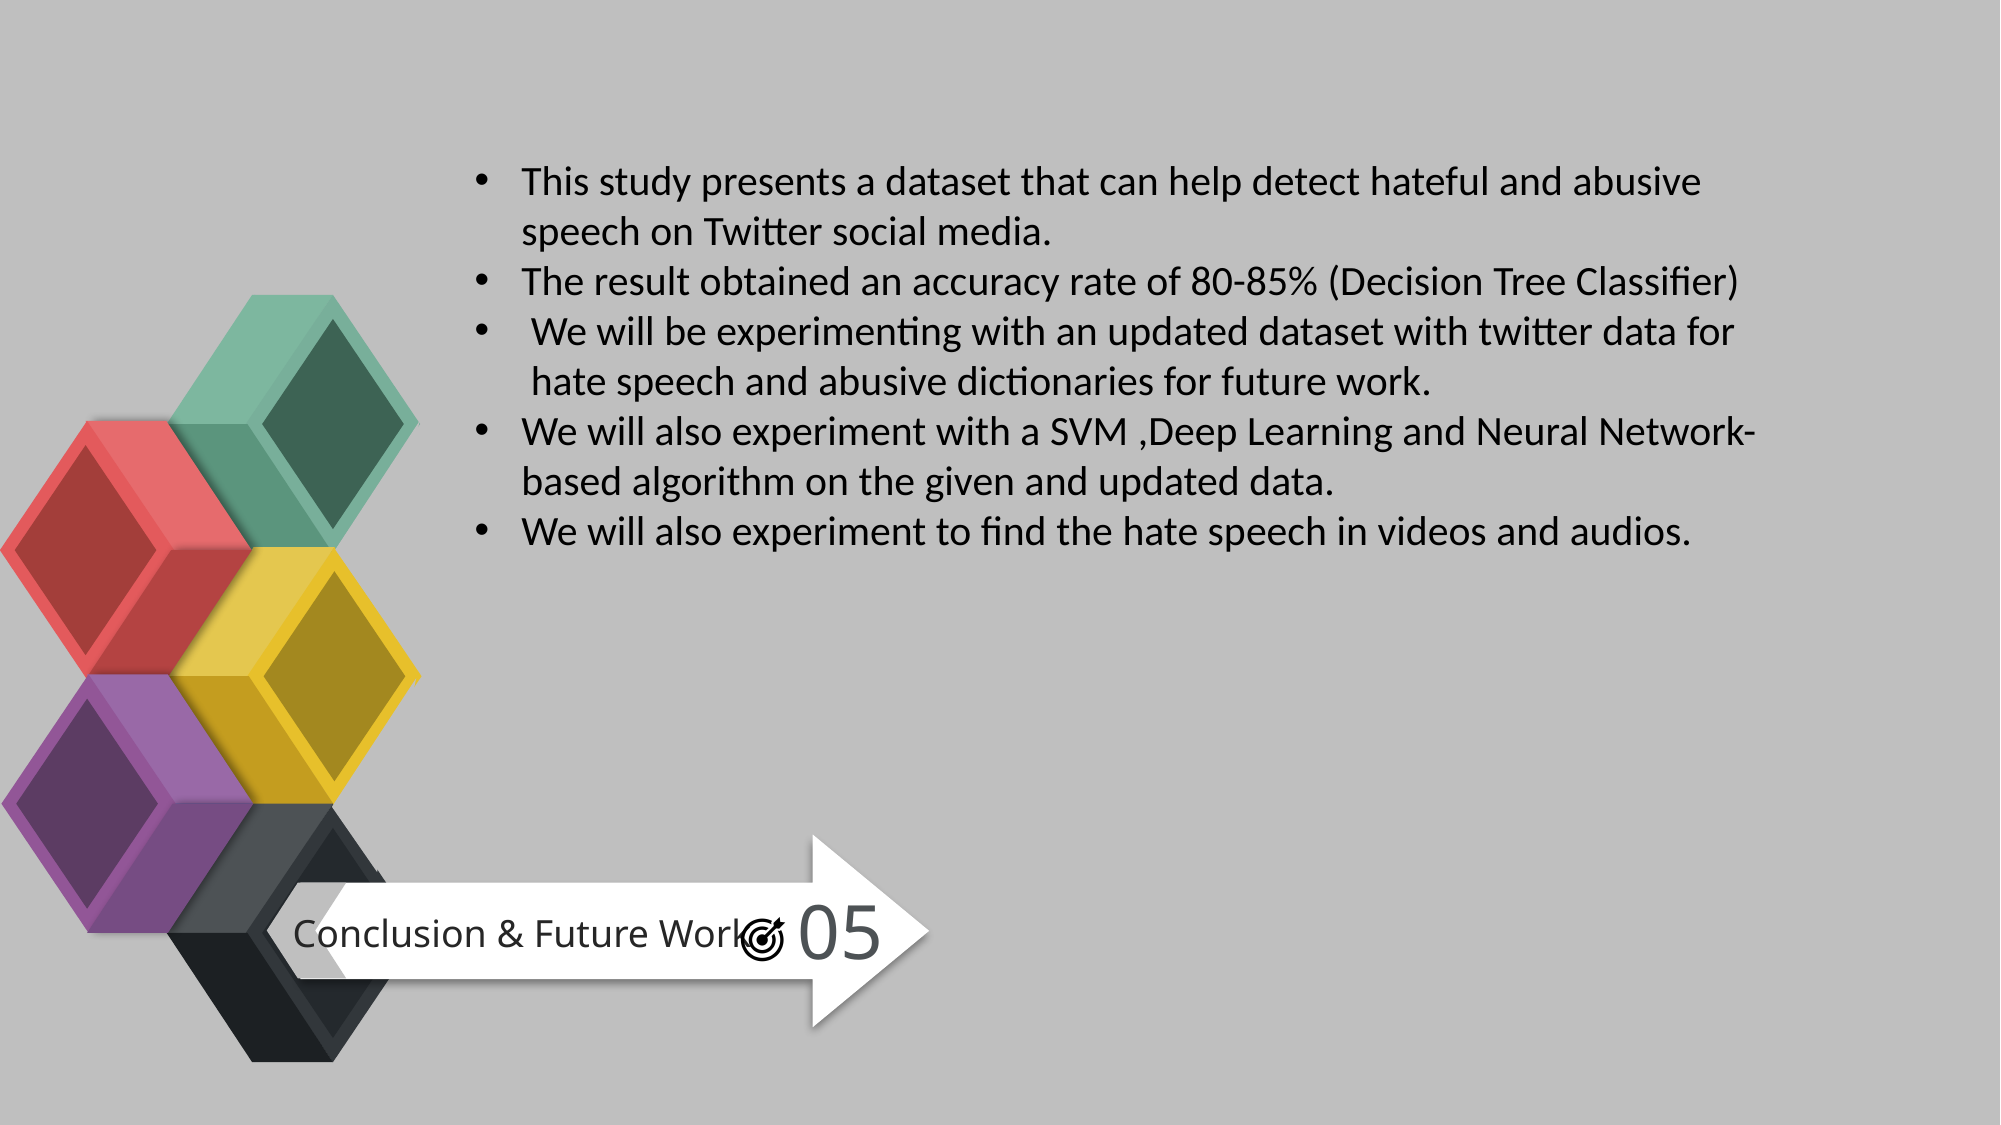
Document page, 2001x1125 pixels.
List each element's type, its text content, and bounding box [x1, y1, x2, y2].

text_box This study presents a dataset that can help detect hateful and abusive speech on Twitter social media. The result obtained an accuracy rate of 80-85% (Decision Tree Classifier) We will be experimenting with an updated dataset with twitter data for hate speech and abusive dictionaries for future work. We will also experiment with a SVM ,Deep Learning and Neural Network-based algorithm on the given and updated data. We will also experiment to find the hate speech in videos and audios. [459, 146, 1834, 562]
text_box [0, 294, 930, 1063]
